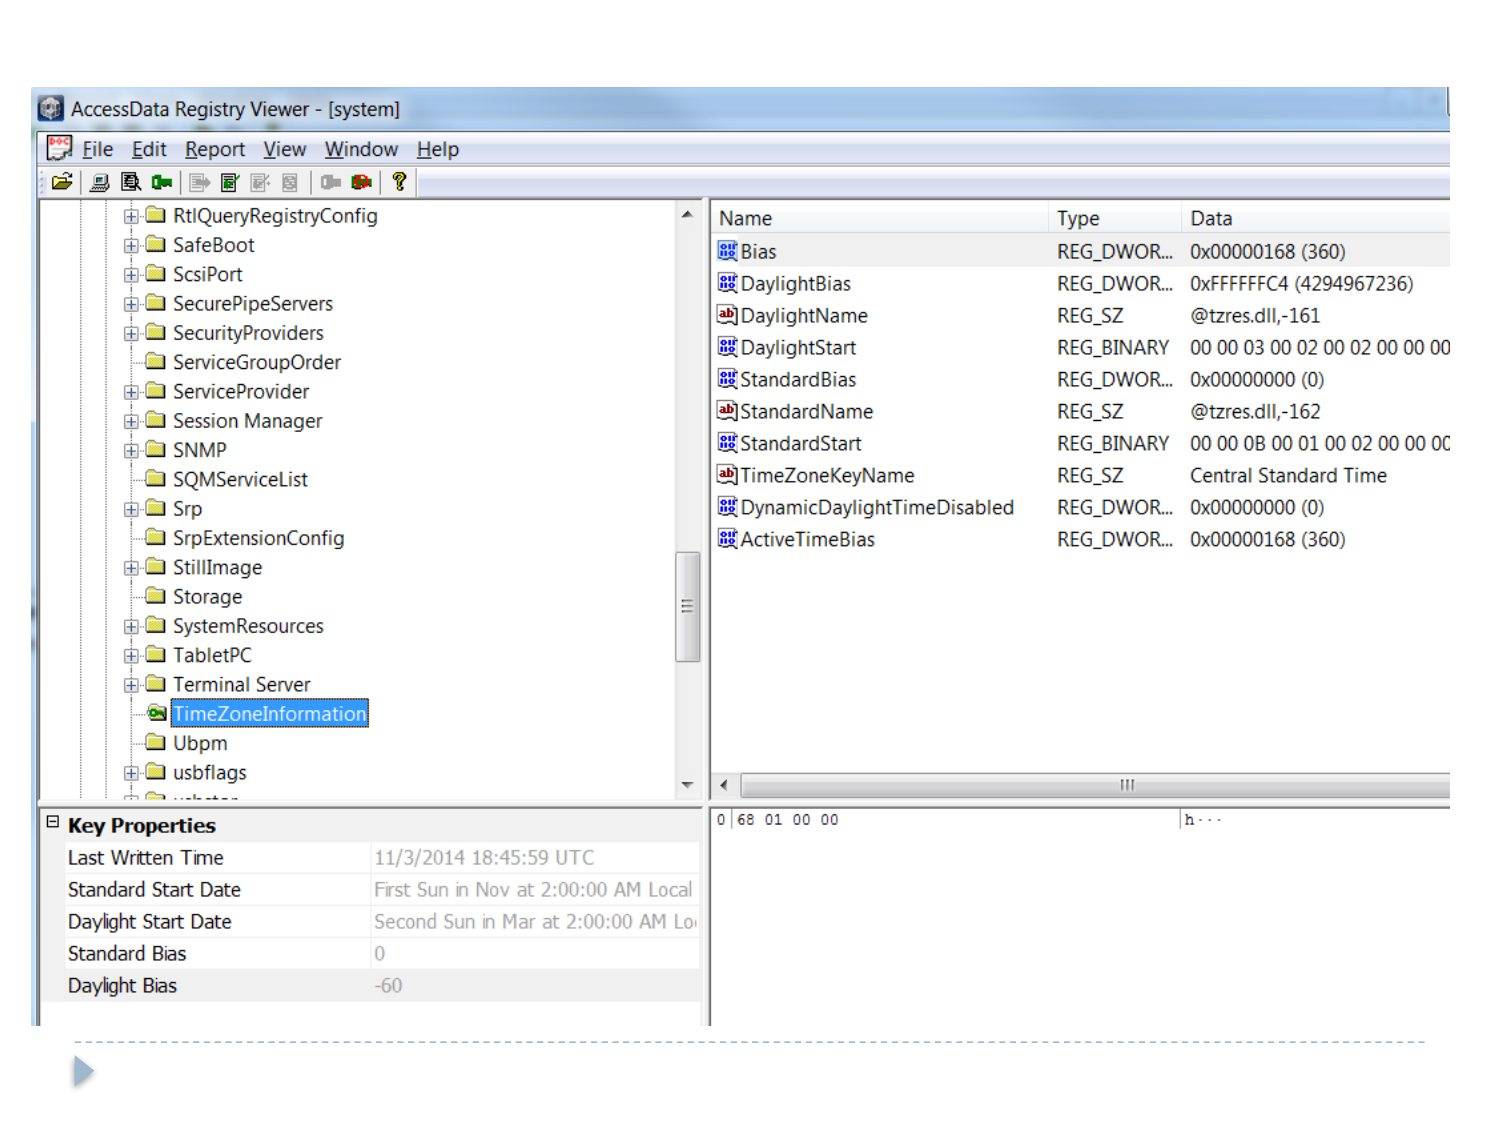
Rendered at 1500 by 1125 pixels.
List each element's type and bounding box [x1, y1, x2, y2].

picture [31, 87, 1451, 1026]
